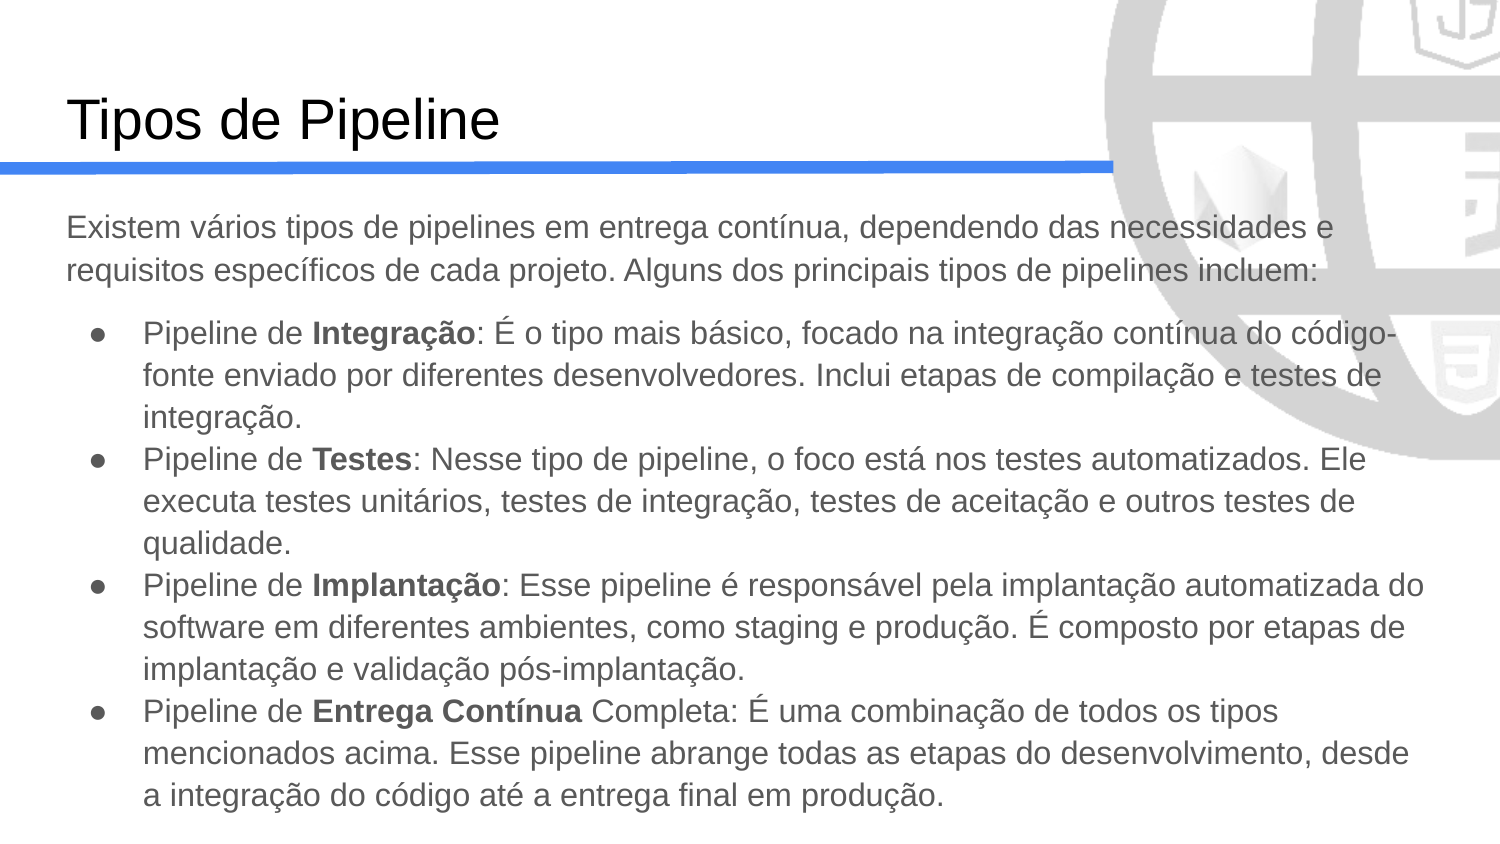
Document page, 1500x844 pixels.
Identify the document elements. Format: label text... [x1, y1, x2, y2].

list Existem vários tipos de pipelines em entrega contínua, dependendo das necessidades e requisitos específicos de cada projeto. Alguns dos principais tipos de pipelines incluem: Pipeline de Integração: É o tipo mais básico, focado na integração contínua do código-fonte enviado por diferentes desenvolvedores. Inclui etapas de compilação e testes de integração. Pipeline de Testes: Nesse tipo de pipeline, o foco está nos testes automatizados. Ele executa testes unitários, testes de integração, testes de aceitação e outros testes de qualidade. Pipeline de Implantação: Esse pipeline é responsável pela implantação automatizada do software em diferentes ambientes, como staging e produção. É composto por etapas de implantação e validação pós-implantação. Pipeline de Entrega Contínua Completa: É uma combinação de todos os tipos mencionados acima. Esse pipeline abrange todas as etapas do desenvolvimento, desde a integração do código até a entrega final em produção. [51, 189, 1449, 837]
title Tipos de Pipeline [51, 72, 1449, 167]
